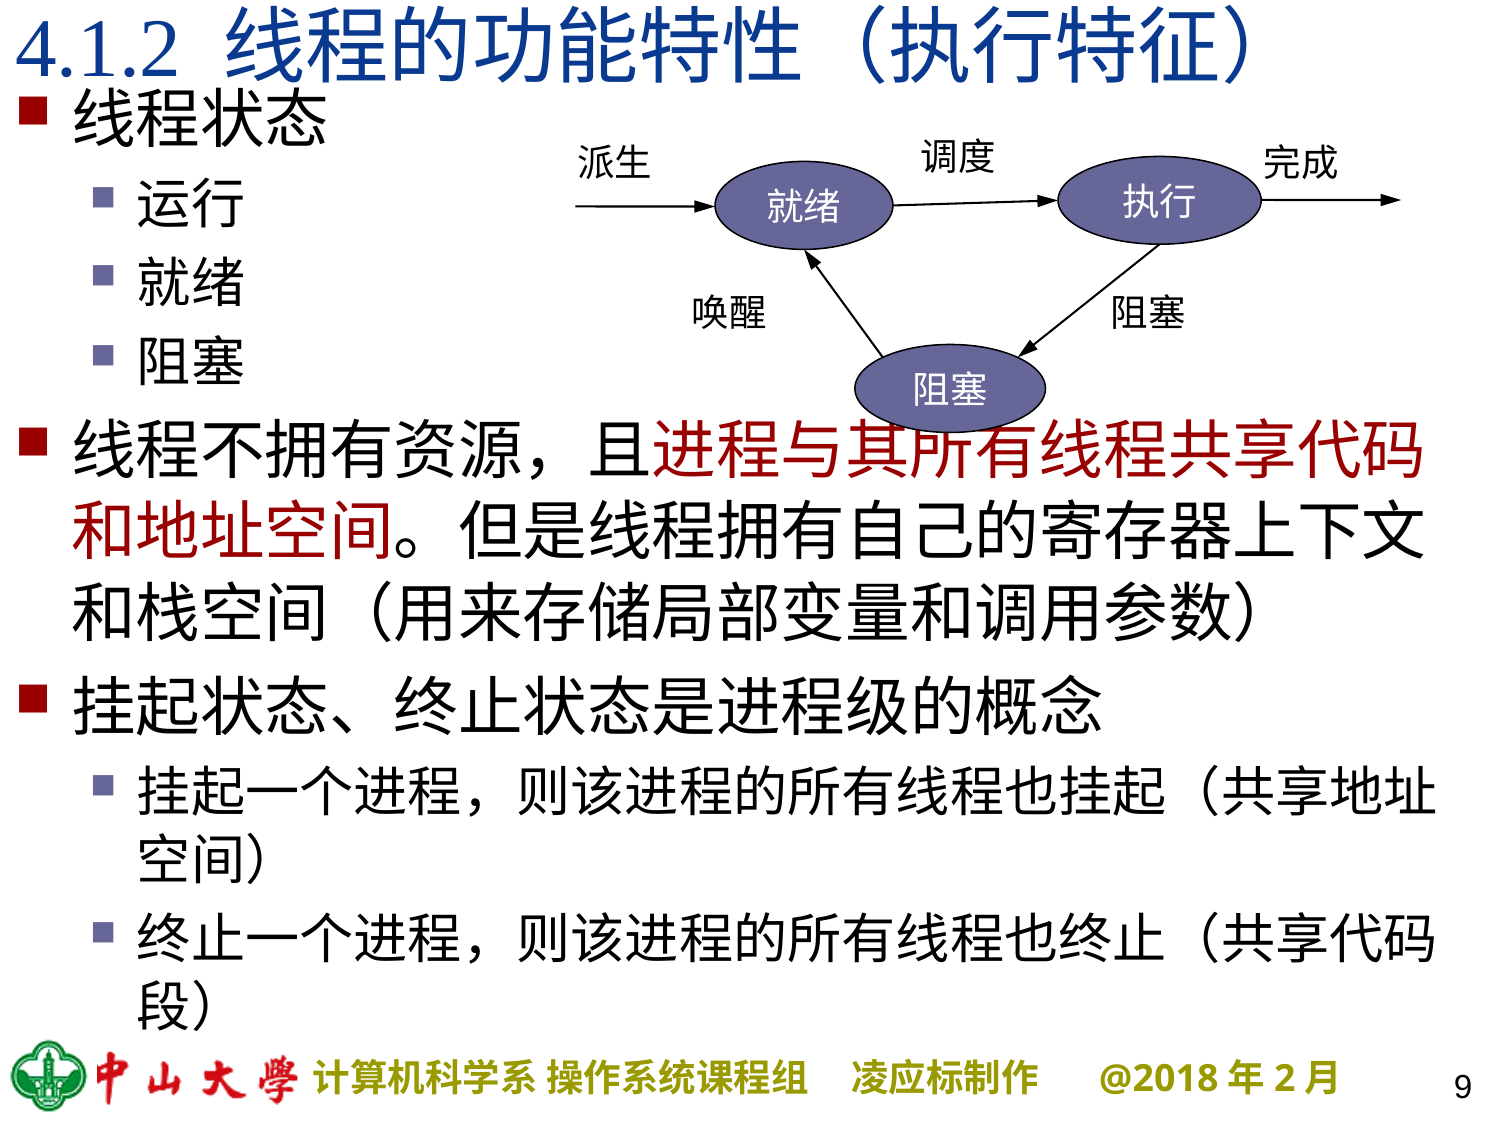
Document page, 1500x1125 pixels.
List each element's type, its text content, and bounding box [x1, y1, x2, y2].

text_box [562, 125, 1402, 433]
list 线程状态 运行 就绪 阻塞 线程不拥有资源，且进程与其所有线程共享代码和地址空间。但是线程拥有自己的寄存器上下文和栈空间（用来存储局部变量和调用参数） 挂起状态、终止状态是进程级的概念 挂起一个进程，则该进程的所有线程也挂起（共享地址空间） 终止一个进程，则该进程的所有线程也终止（共享代码段） [0, 54, 1500, 1125]
title 4.1.2 线程的功能特性（执行特征） [0, 0, 1500, 54]
